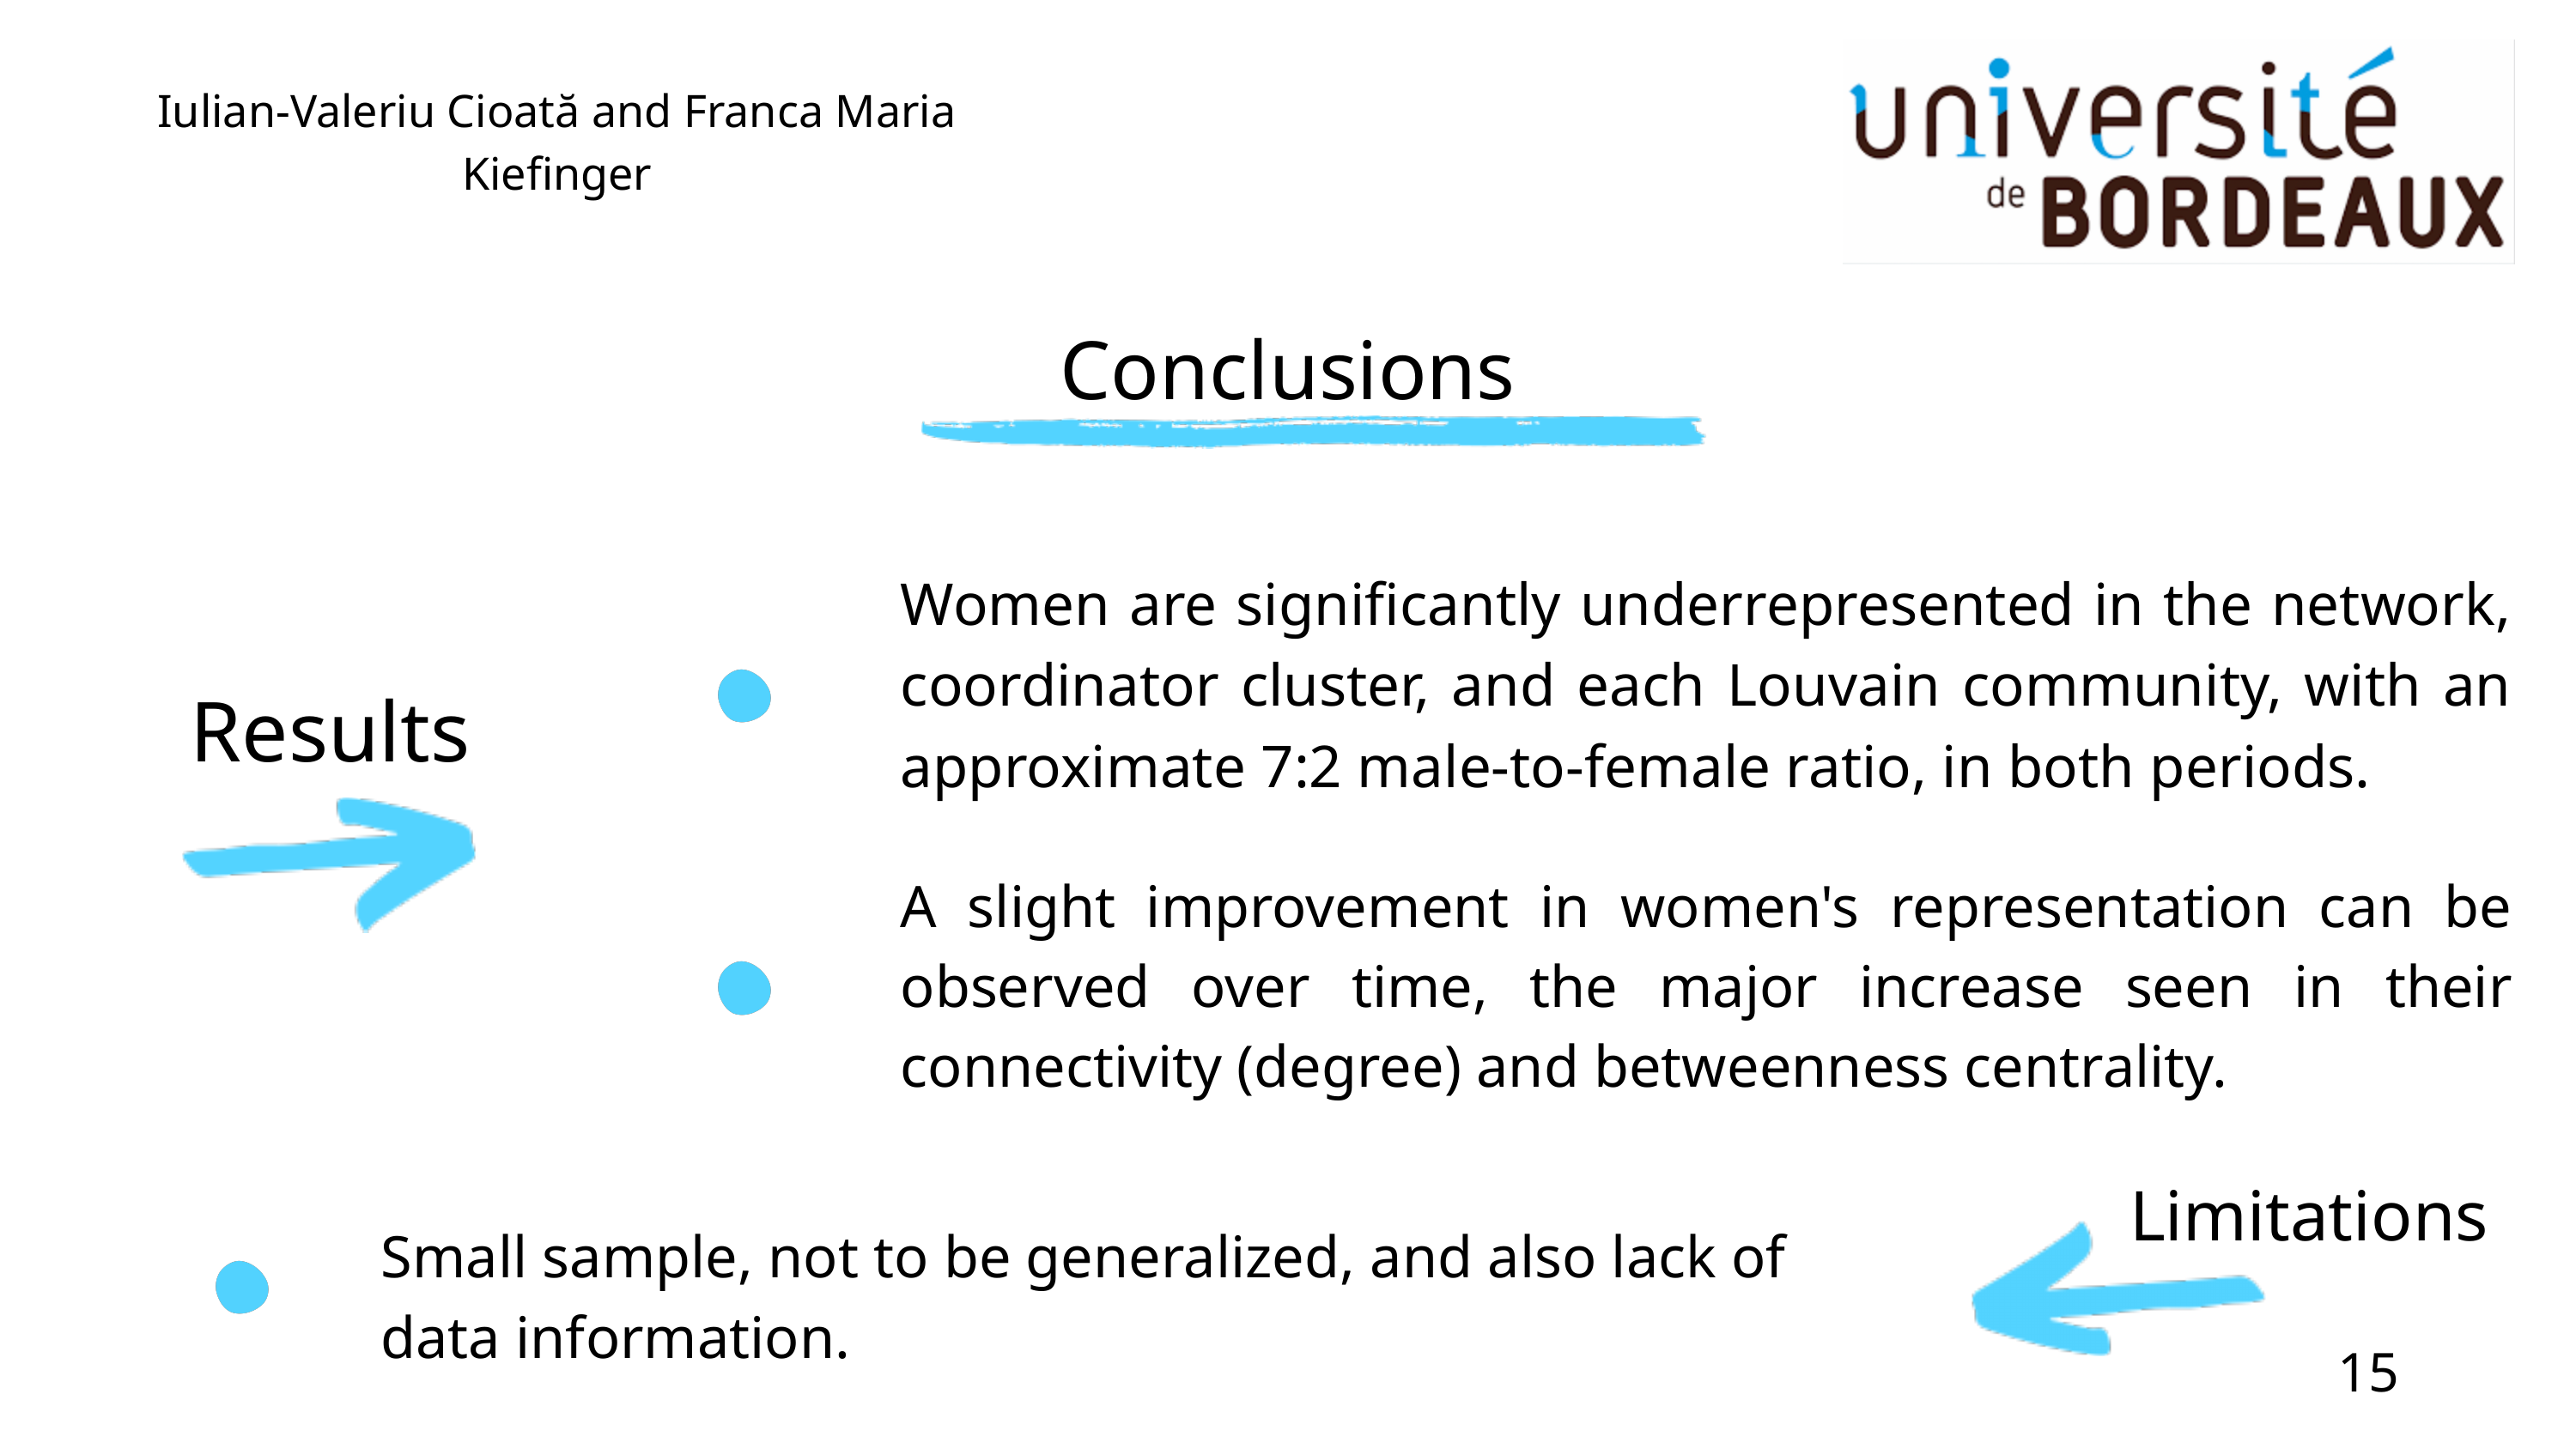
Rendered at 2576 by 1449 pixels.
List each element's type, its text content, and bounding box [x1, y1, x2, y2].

picture [182, 797, 479, 934]
text_box 15 [2032, 1327, 2576, 1403]
text_box Small sample, not to be generalized, and also lack of data information. [380, 1209, 1844, 1370]
picture [716, 961, 773, 1017]
text_box Women are significantly underrepresented in the network, coordinator cluster, and each Louvain community, with an approximate 7:2 male-to-female ratio, in both periods. [900, 555, 2515, 799]
text_box A slight improvement in women's representation can be observed over time, the major increase seen in their connectivity (degree) and betweenness centrality. [900, 858, 2515, 1100]
picture [921, 415, 1708, 449]
text_box Limitations [2066, 1158, 2552, 1255]
picture [1969, 1220, 2266, 1356]
text_box Iulian-Valeriu Cioată and Franca Maria Kiefinger [58, 74, 1057, 262]
picture [214, 1260, 270, 1317]
text_box Conclusions [1058, 303, 1518, 414]
picture [716, 668, 773, 724]
picture [1843, 39, 2515, 264]
text_box Results [37, 662, 624, 779]
